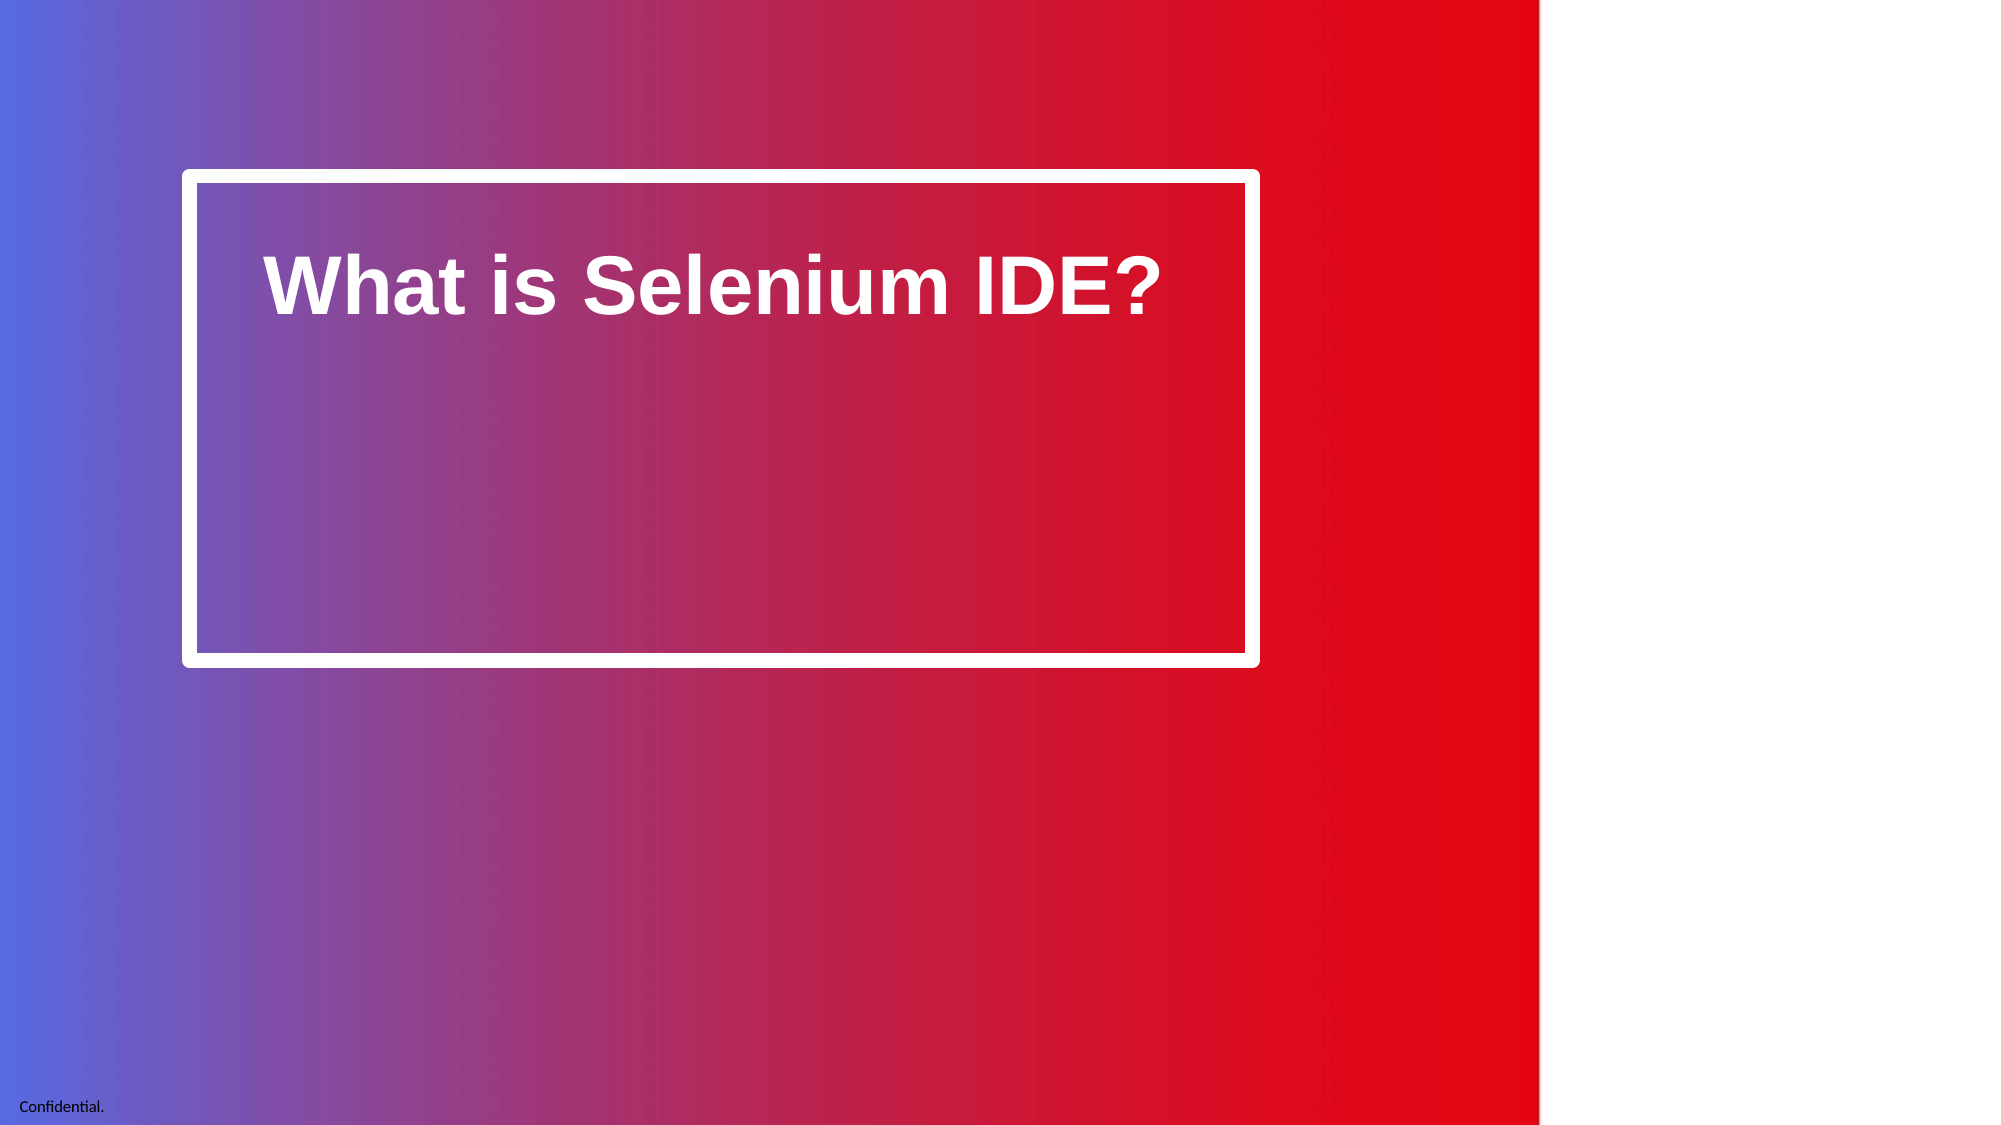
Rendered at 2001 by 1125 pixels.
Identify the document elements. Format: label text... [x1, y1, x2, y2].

footer Confidential. [17, 1097, 108, 1125]
picture [0, 0, 1543, 1125]
title What is Selenium IDE? [261, 229, 1169, 419]
